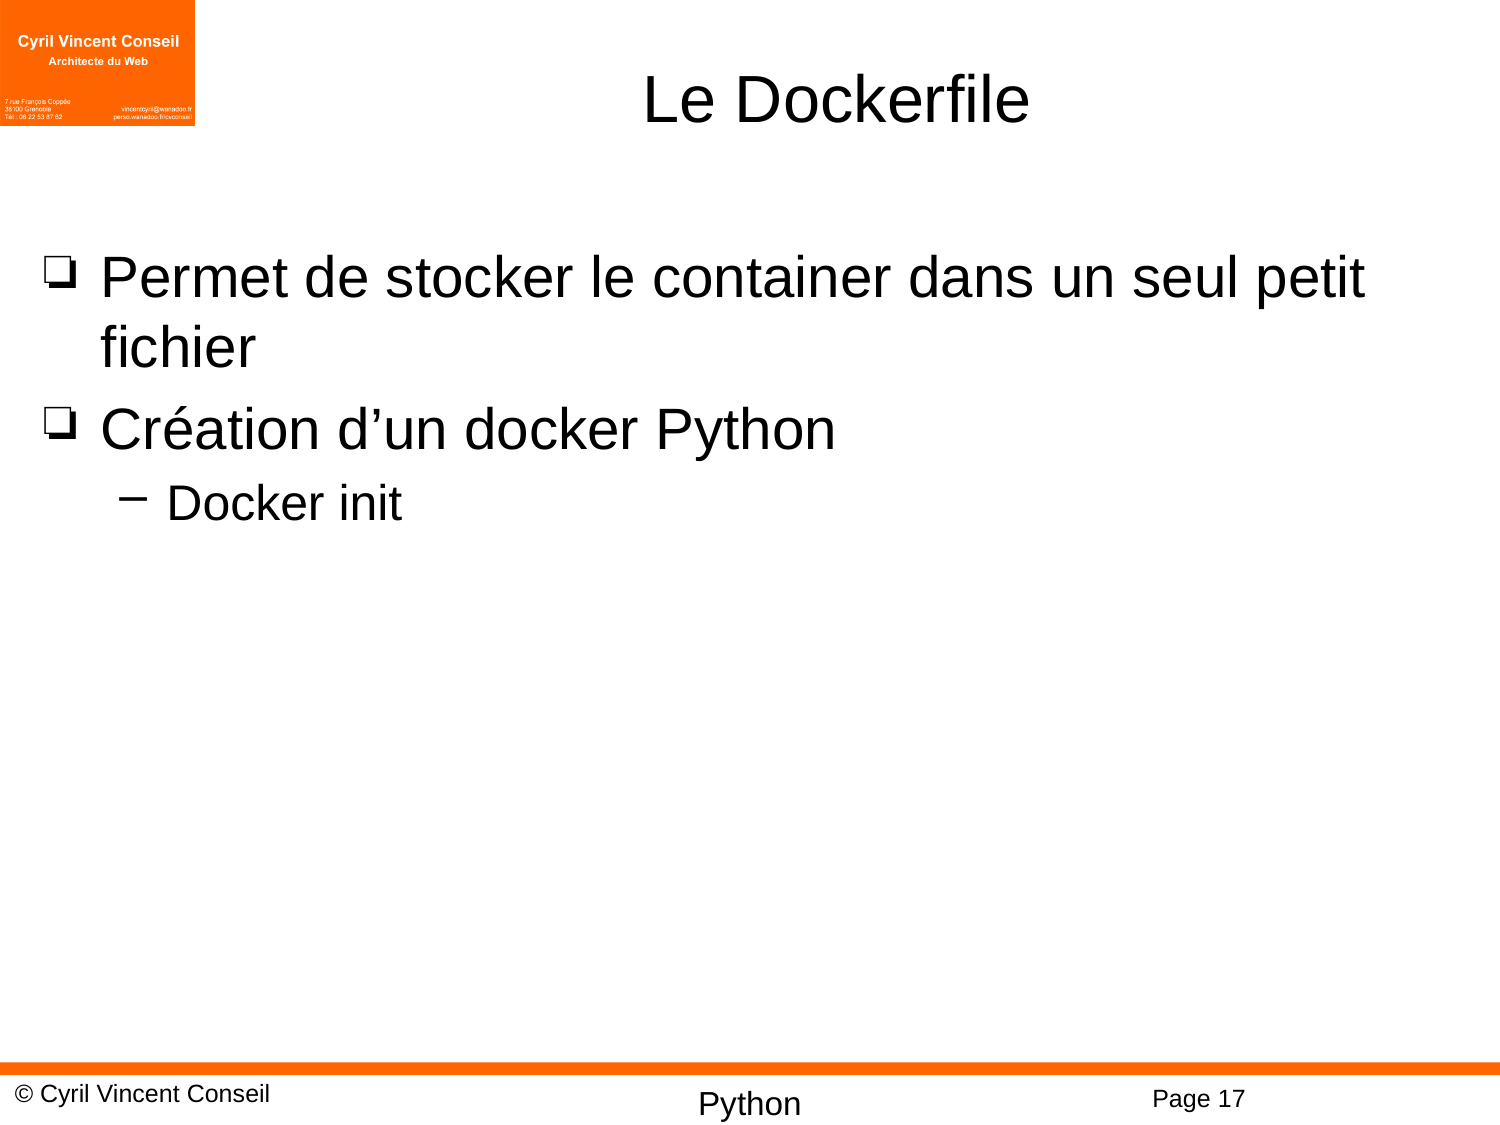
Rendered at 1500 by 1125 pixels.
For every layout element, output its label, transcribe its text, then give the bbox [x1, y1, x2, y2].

list Permet de stocker le container dans un seul petit fichier Création d’un docker Python Docker init [29, 231, 1468, 1059]
picture [0, 0, 195, 126]
title Le Dockerfile [194, 2, 1480, 190]
